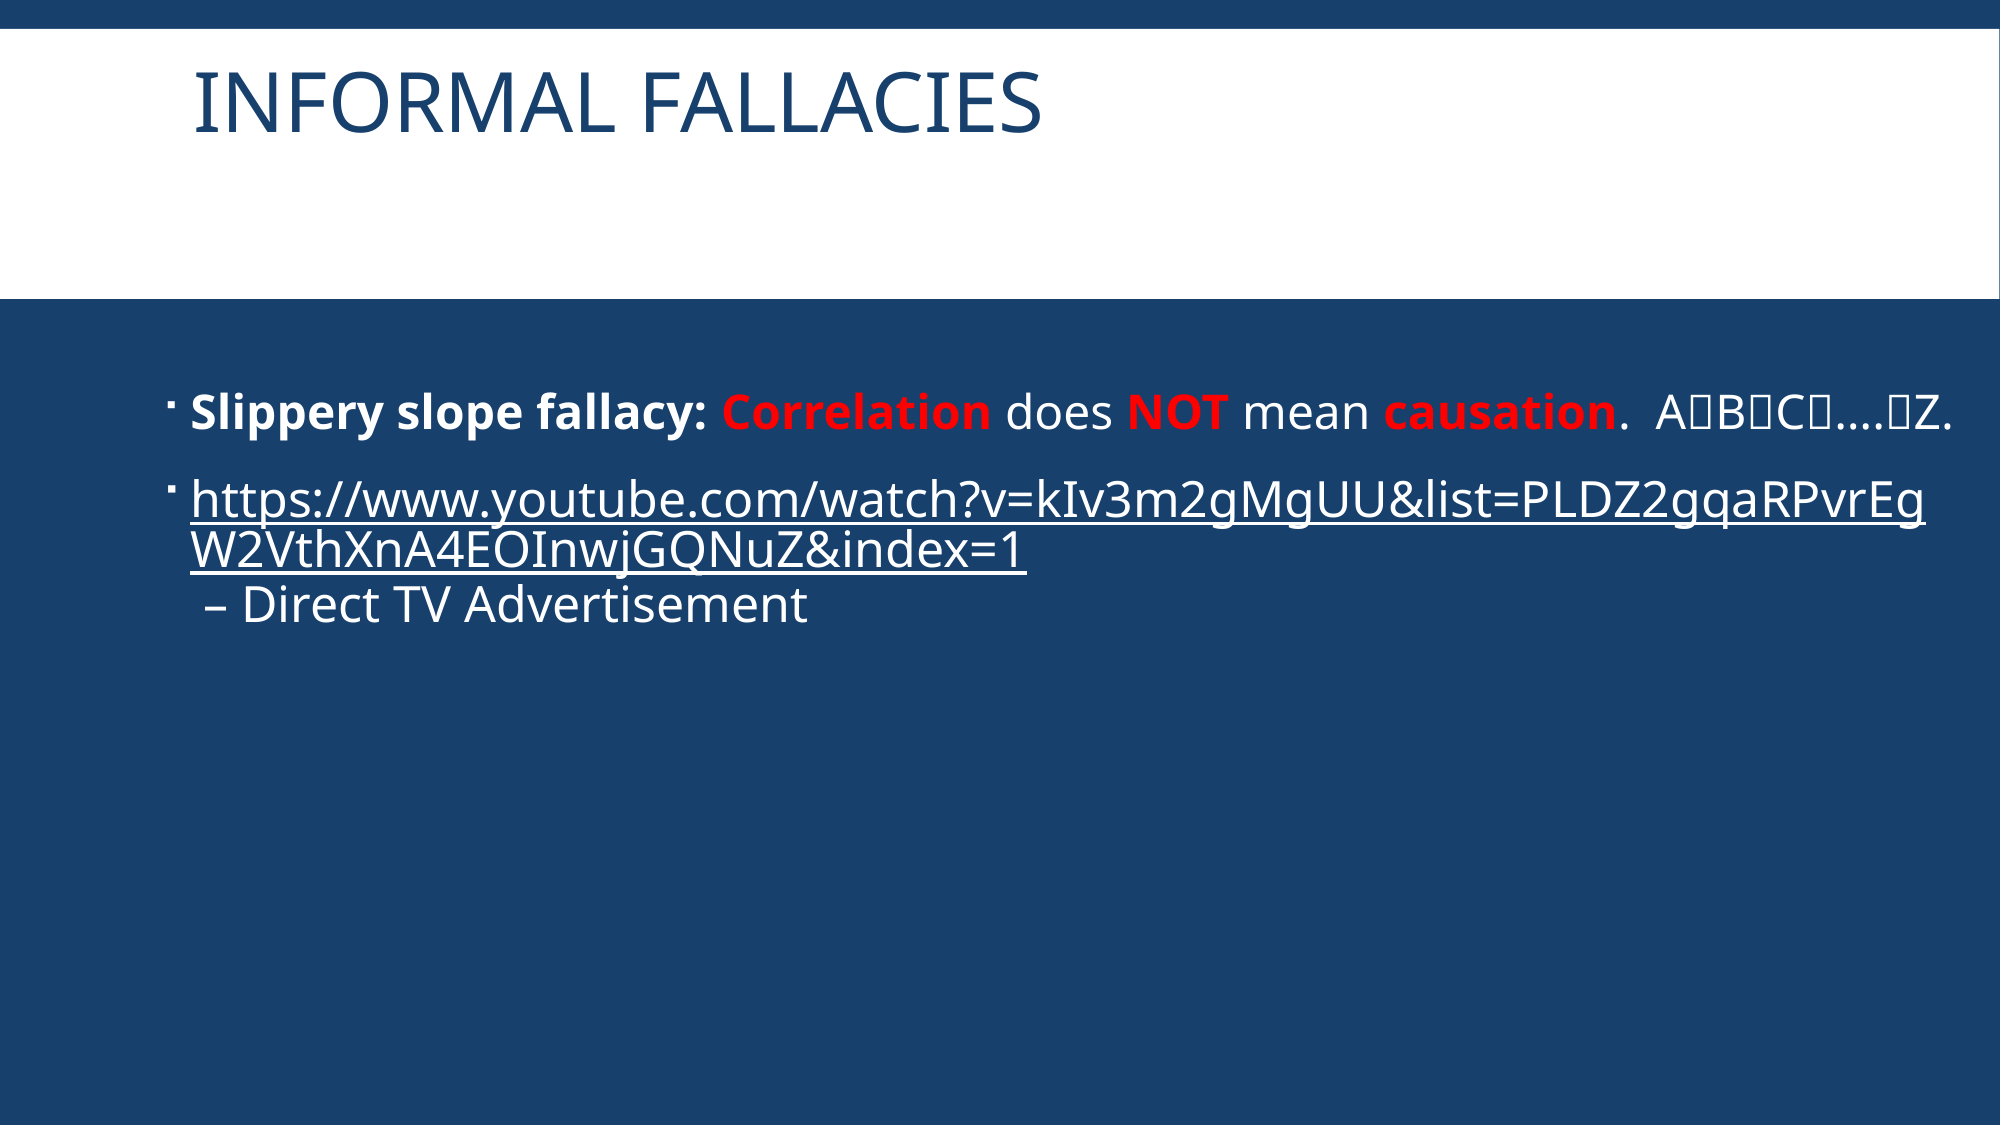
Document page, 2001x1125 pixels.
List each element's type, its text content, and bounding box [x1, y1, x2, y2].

title INFORMAL FALLACIES [178, 43, 1832, 172]
list Slippery slope fallacy: Correlation does NOT mean causation. ABC….Z. https://www.youtube.com/watch?v=kIv3m2gMgUU&list=PLDZ2gqaRPvrEgW2VthXnA4EOInwjGQNuZ&index=1 – Direct TV Advertisement [145, 293, 1971, 1100]
